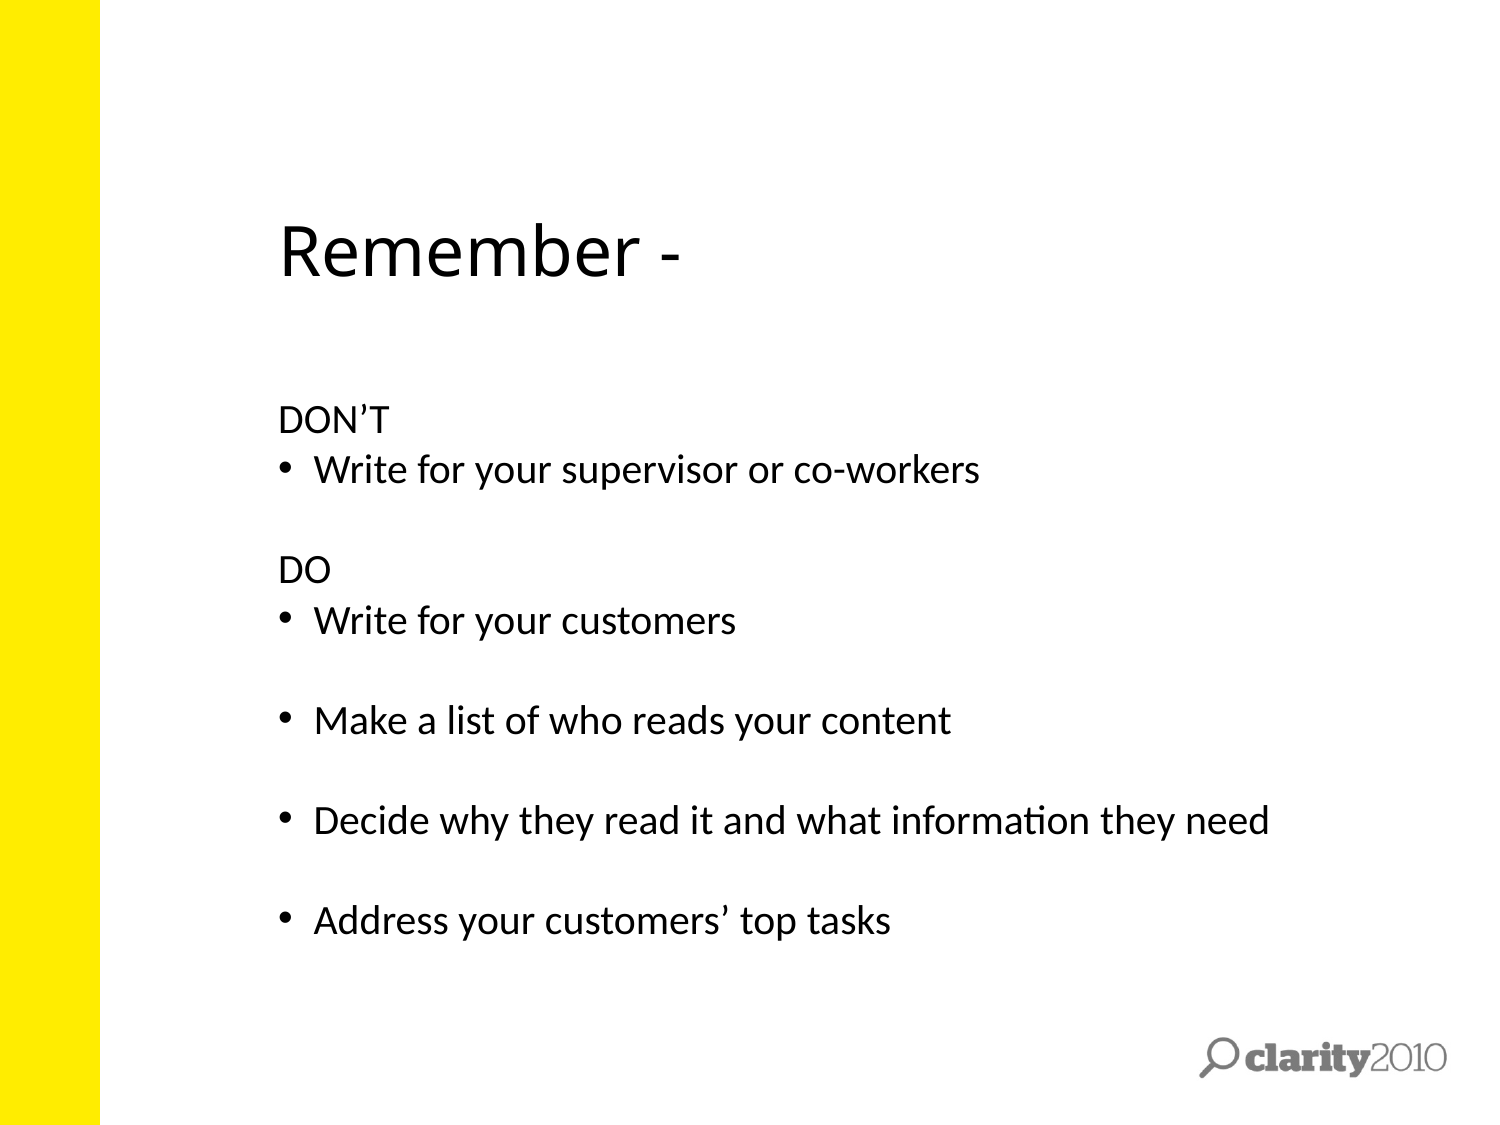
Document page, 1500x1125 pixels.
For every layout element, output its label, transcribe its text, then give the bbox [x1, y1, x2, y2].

title Remember - [263, 199, 1425, 299]
picture [1196, 1033, 1451, 1083]
text_box DON’T Write for your supervisor or co-workers DO Write for your customers Make a list of who reads your content Decide why they read it and what information they need Address your customers’ top tasks [263, 384, 1425, 950]
